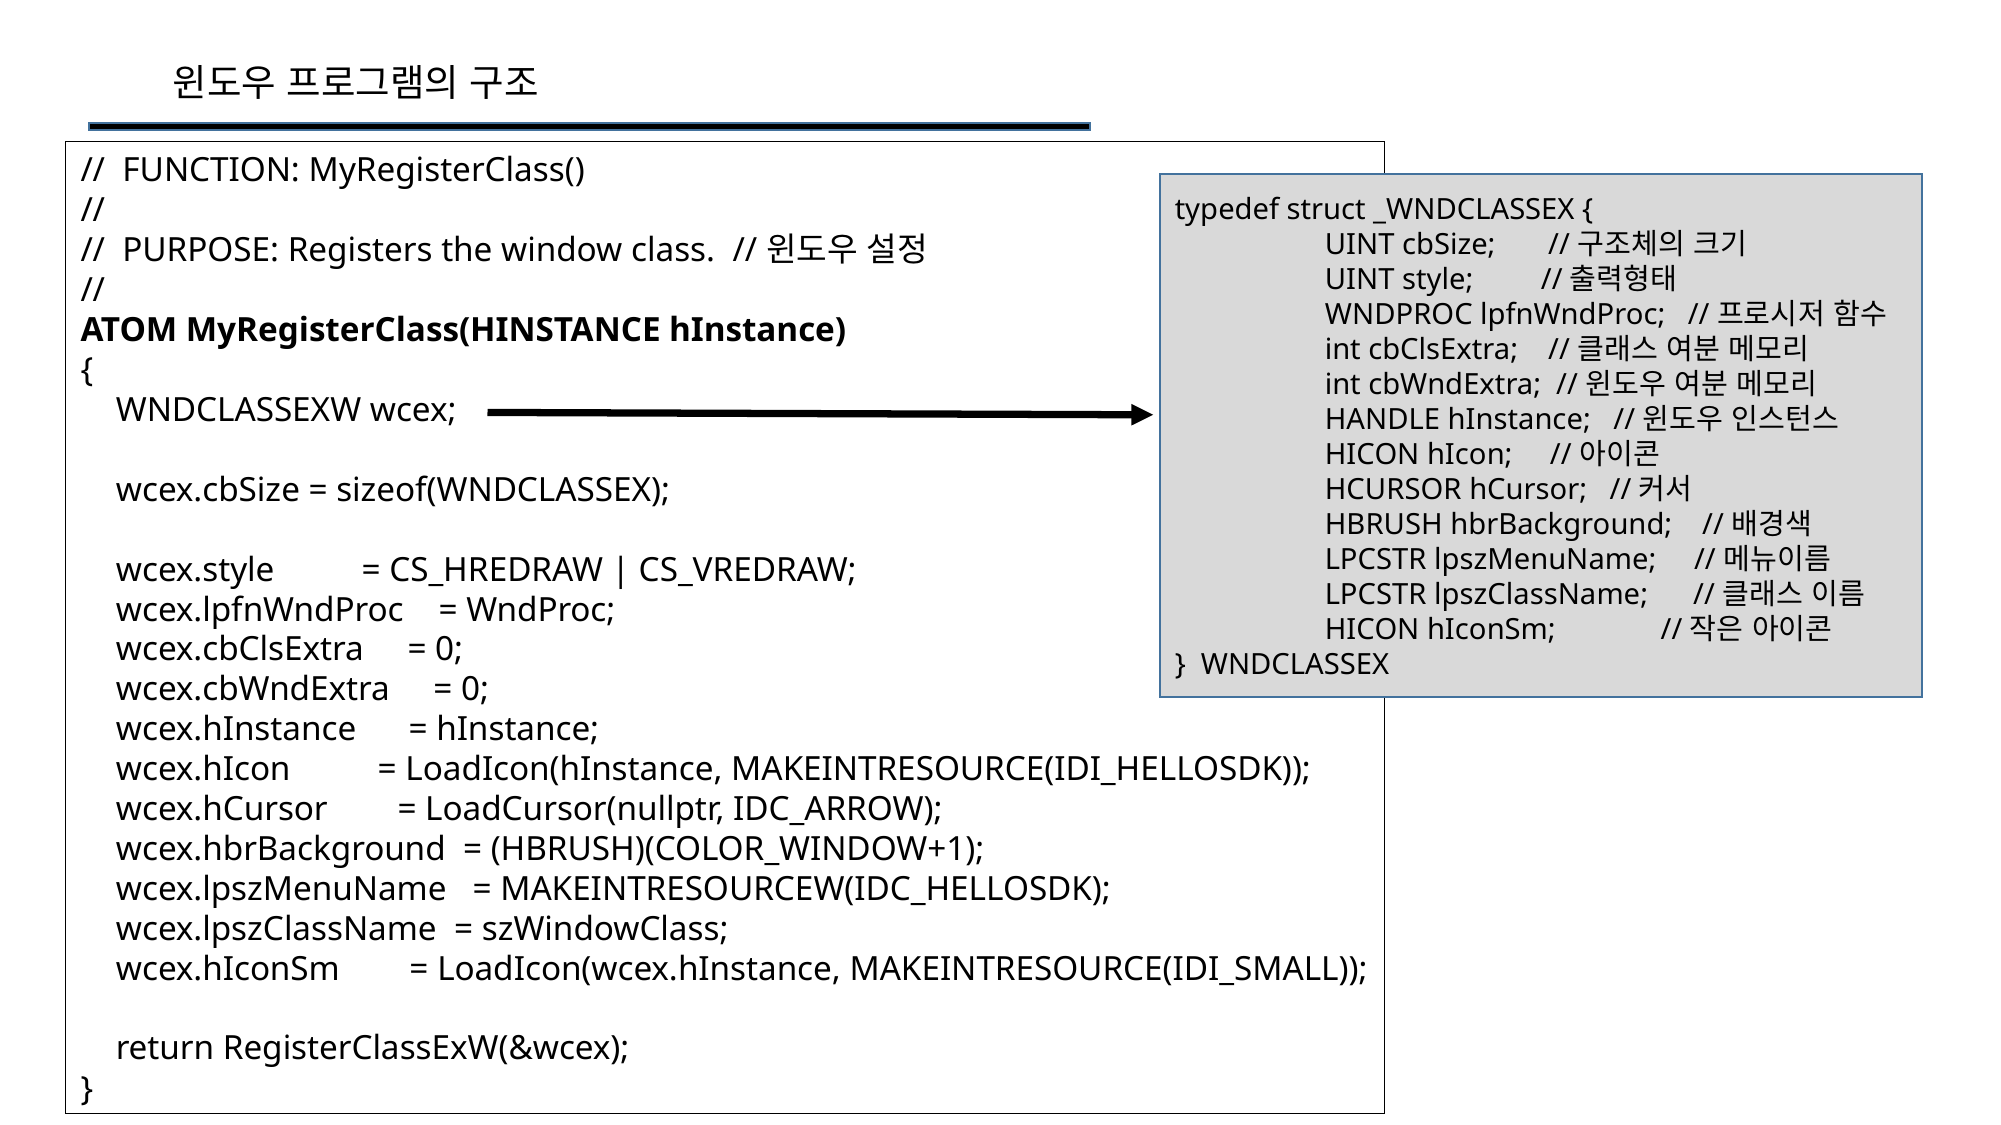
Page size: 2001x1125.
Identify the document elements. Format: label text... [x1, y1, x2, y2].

text_box typedef struct _WNDCLASSEX { UINT cbSize; //구조체의 크기 UINT style; //출력형태 WNDPROC lpfnWndProc; //프로시저 함수 int cbClsExtra; //클래스 여분 메모리 int cbWndExtra; //윈도우 여분 메모리 HANDLE hInstance; //윈도우 인스턴스 HICON hIcon; //아이콘 HCURSOR hCursor; //커서 HBRUSH hbrBackground; //배경색 LPCSTR lpszMenuName; //메뉴이름 LPCSTR lpszClassName; //클래스 이름 HICON hIconSm; //작은 아이콘 } WNDCLASSEX [1159, 173, 1923, 698]
text_box // FUNCTION: MyRegisterClass() // // PURPOSE: Registers the window class. //윈도우 설정 // ATOM MyRegisterClass(HINSTANCE hInstance) { WNDCLASSEXW wcex; wcex.cbSize = sizeof(WNDCLASSEX); wcex.style = CS_HREDRAW | CS_VREDRAW; wcex.lpfnWndProc = WndProc; wcex.cbClsExtra = 0; wcex.cbWndExtra = 0; wcex.hInstance = hInstance; wcex.hIcon = LoadIcon(hInstance, MAKEINTRESOURCE(IDI_HELLOSDK)); wcex.hCursor = LoadCursor(nullptr, IDC_ARROW); wcex.hbrBackground = (HBRUSH)(COLOR_WINDOW+1); wcex.lpszMenuName = MAKEINTRESOURCEW(IDC_HELLOSDK); wcex.lpszClassName = szWindowClass; wcex.hIconSm = LoadIcon(wcex.hInstance, MAKEINTRESOURCE(IDI_SMALL)); return RegisterClassExW(&wcex); } [65, 141, 1385, 1114]
text_box [88, 122, 1091, 131]
text_box 윈도우 프로그램의 구조 [158, 51, 554, 112]
